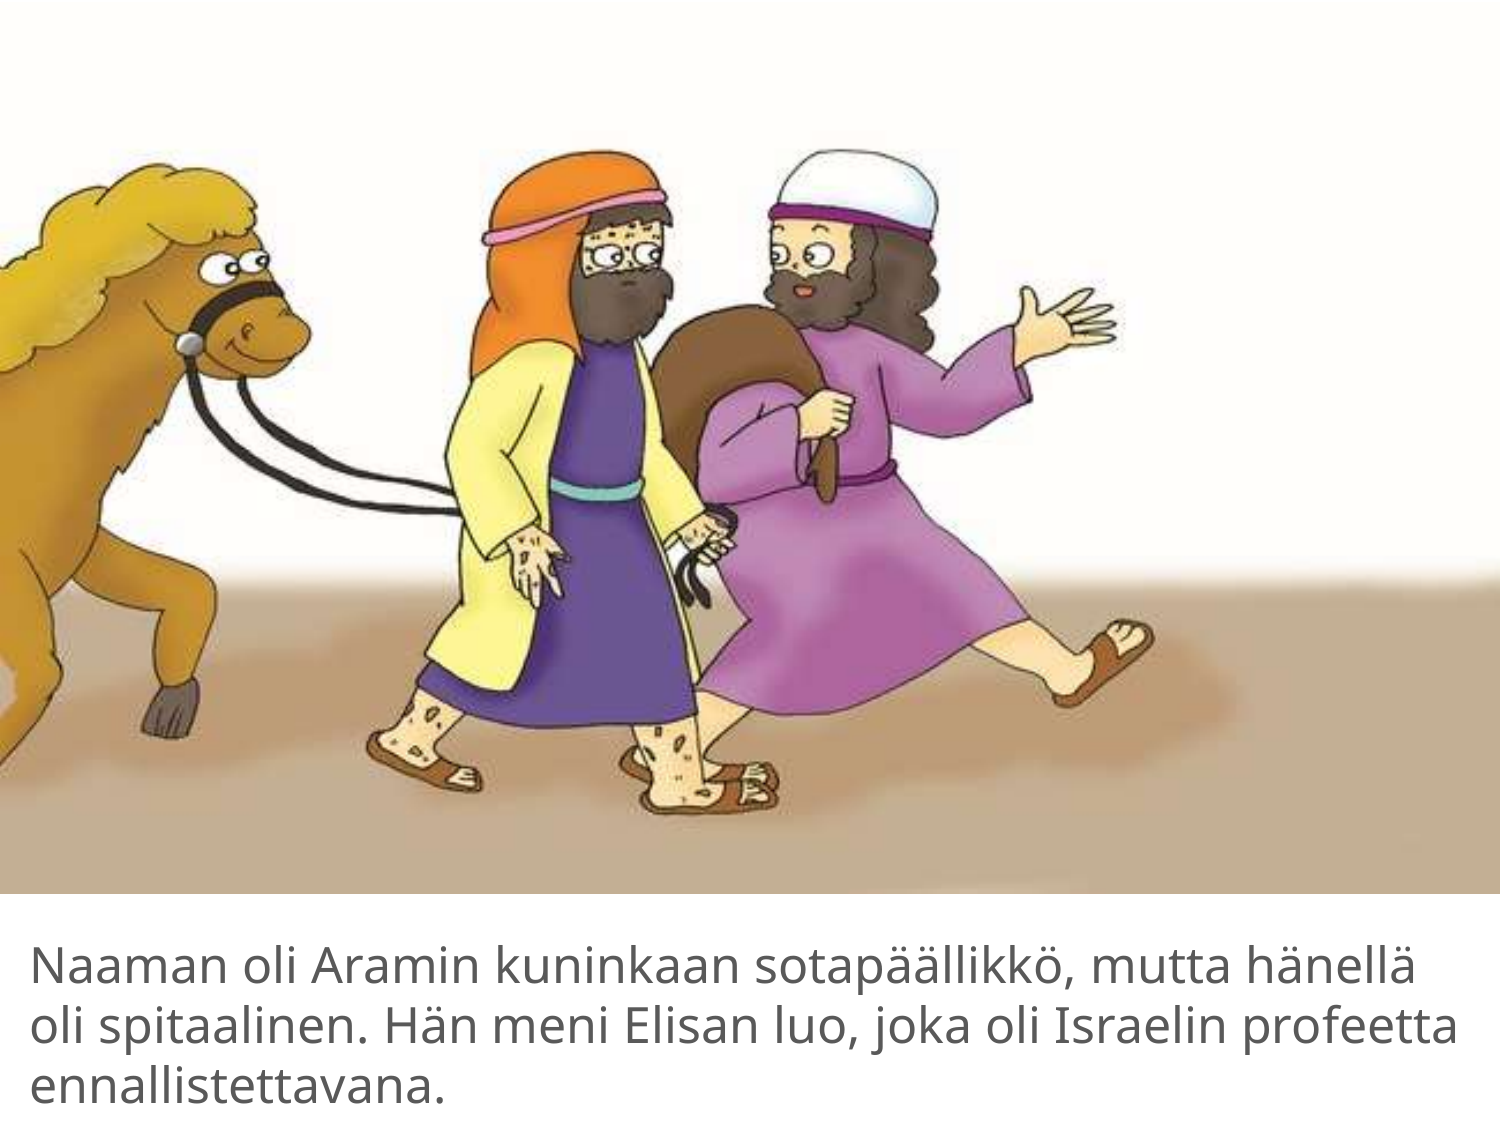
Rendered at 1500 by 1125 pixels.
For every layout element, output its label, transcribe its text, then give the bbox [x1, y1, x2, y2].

text_box Naaman oli Aramin kuninkaan sotapäällikkö, mutta hänellä oli spitaalinen. Hän meni Elisan luo, joka oli Israelin profeetta ennallistettavana. [14, 925, 1486, 1121]
picture [0, 1, 1500, 894]
